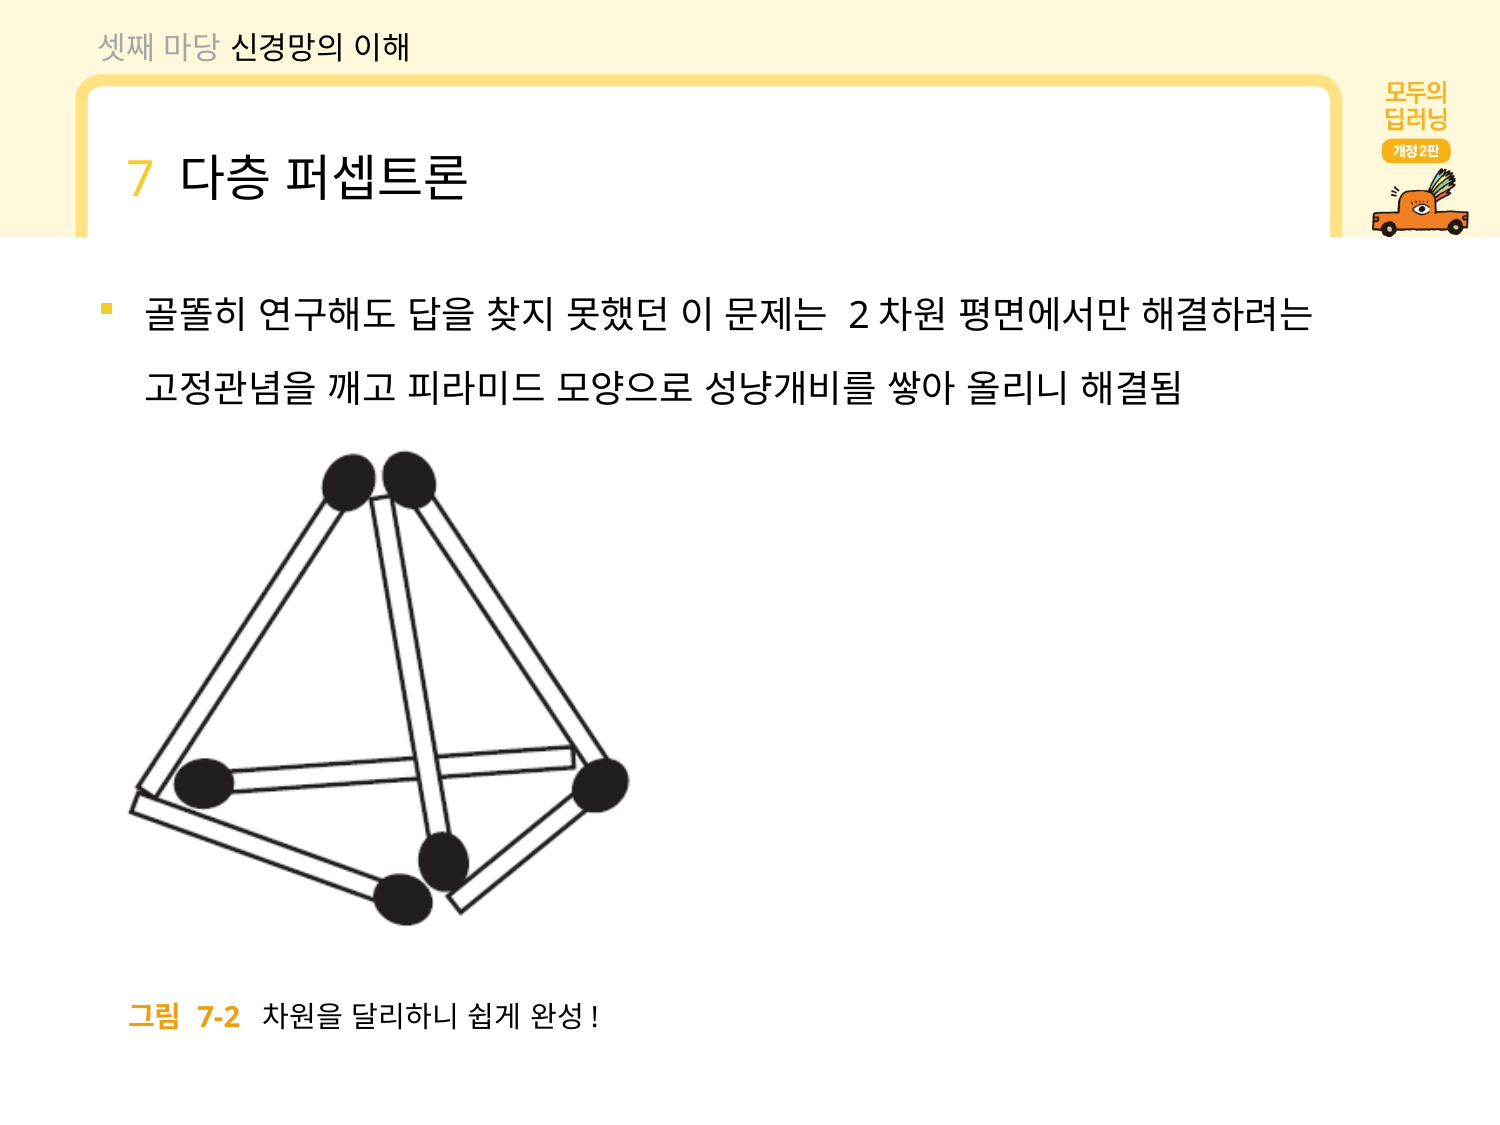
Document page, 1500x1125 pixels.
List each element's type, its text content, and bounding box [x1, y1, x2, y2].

picture [0, 0, 1500, 1125]
text_box 7 다층 퍼셉트론 [111, 99, 1309, 214]
text_box 골똘히 연구해도 답을 찾지 못했던 이 문제는 2차원 평면에서만 해결하려는 고정관념을 깨고 피라미드 모양으로 성냥개비를 쌓아 올리니 해결됨 [83, 254, 1379, 418]
text_box 셋째 마당 신경망의 이해 [82, 0, 1133, 74]
text_box 그림 7-2 차원을 달리하니 쉽게 완성! [98, 968, 629, 1042]
